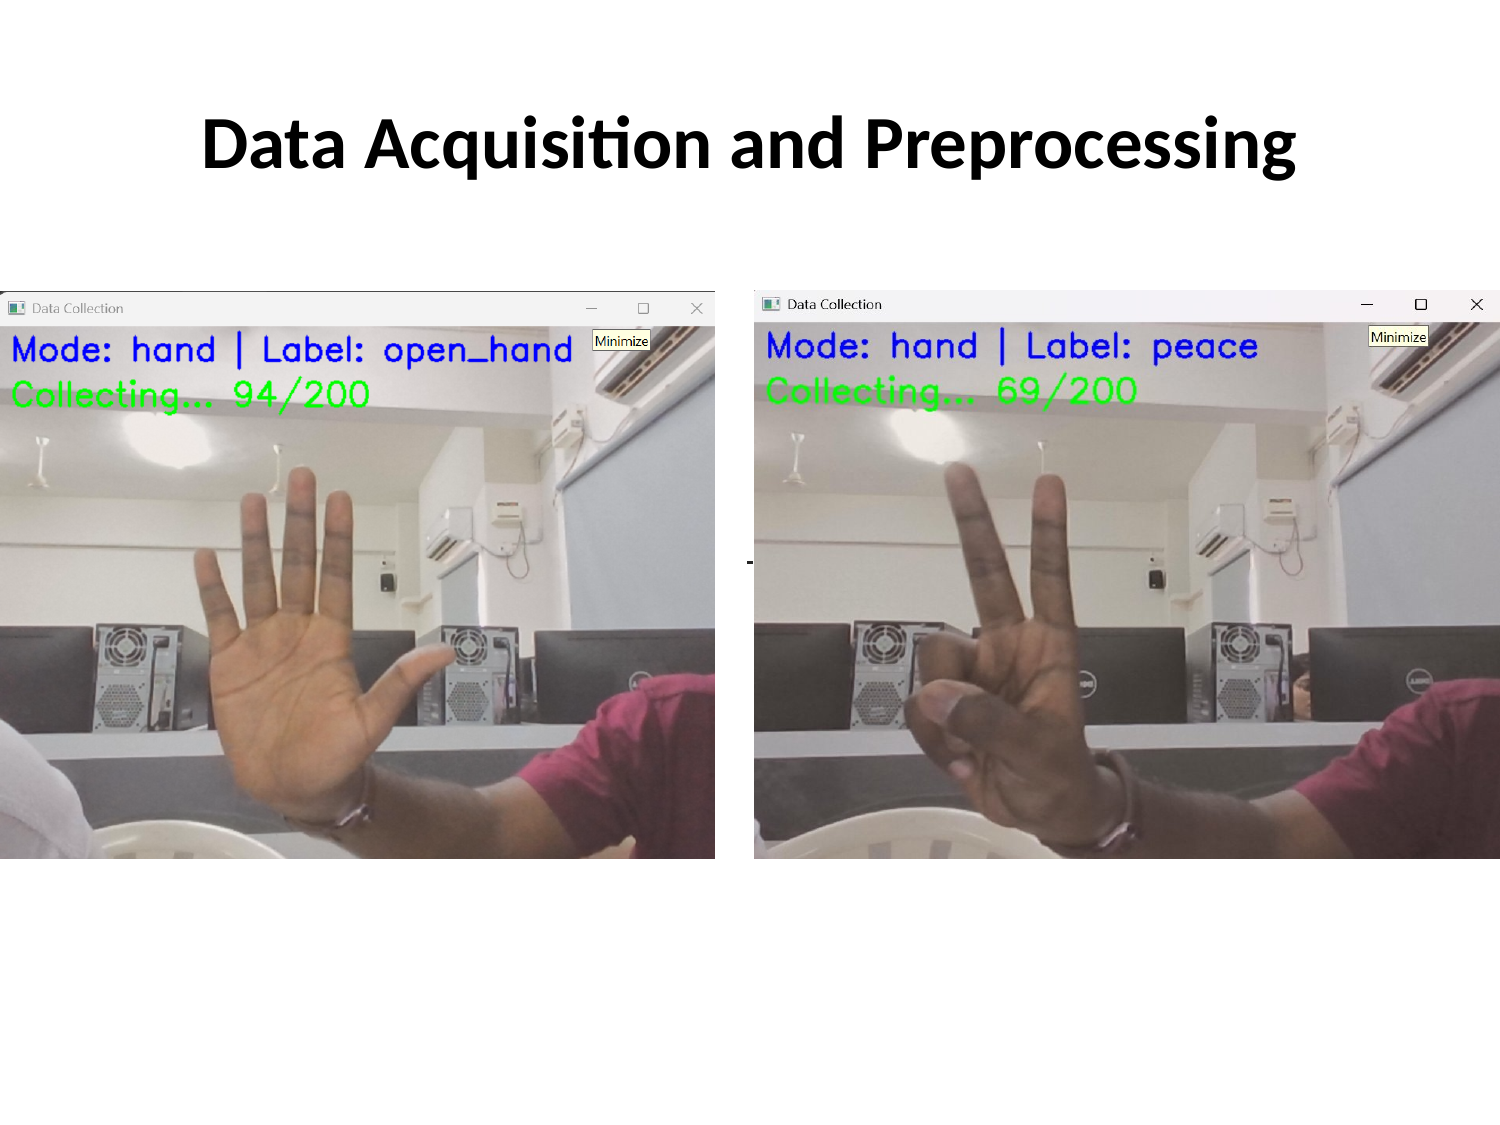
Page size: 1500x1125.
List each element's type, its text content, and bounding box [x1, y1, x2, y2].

picture [0, 290, 716, 859]
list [753, 290, 1500, 859]
title Data Acquisition and Preprocessing [75, 45, 1425, 233]
